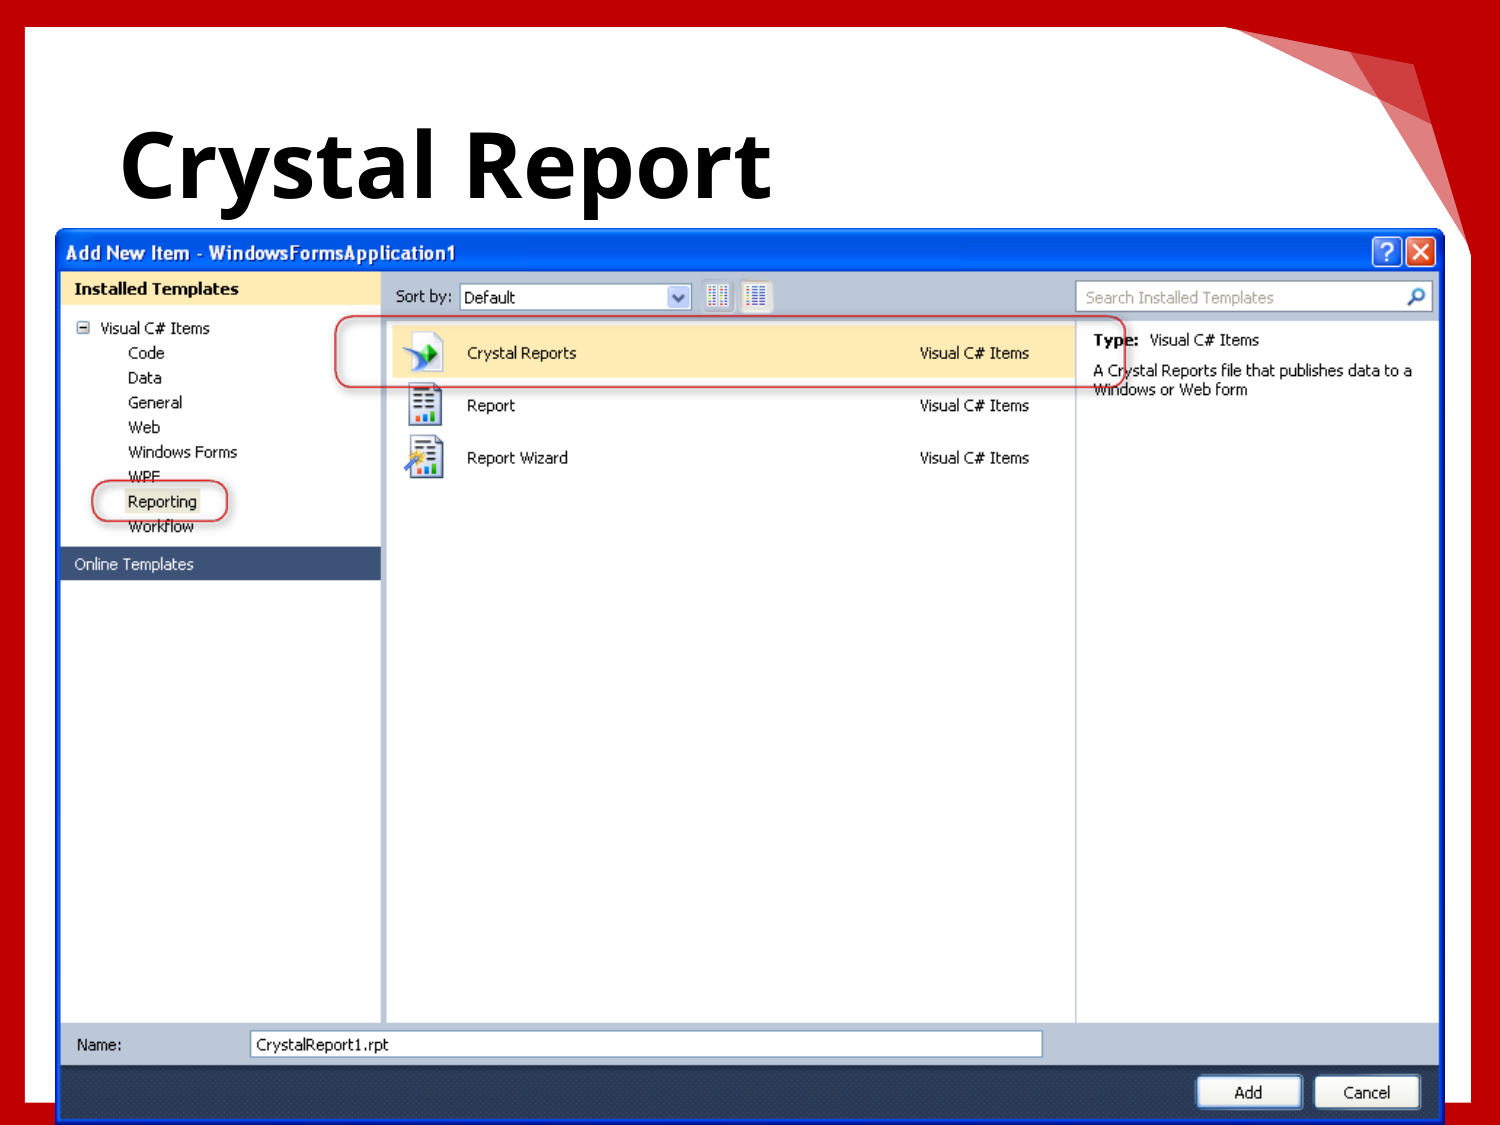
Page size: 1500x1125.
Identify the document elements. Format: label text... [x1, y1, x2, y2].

title Crystal Report [103, 59, 1397, 228]
picture [55, 228, 1445, 1125]
